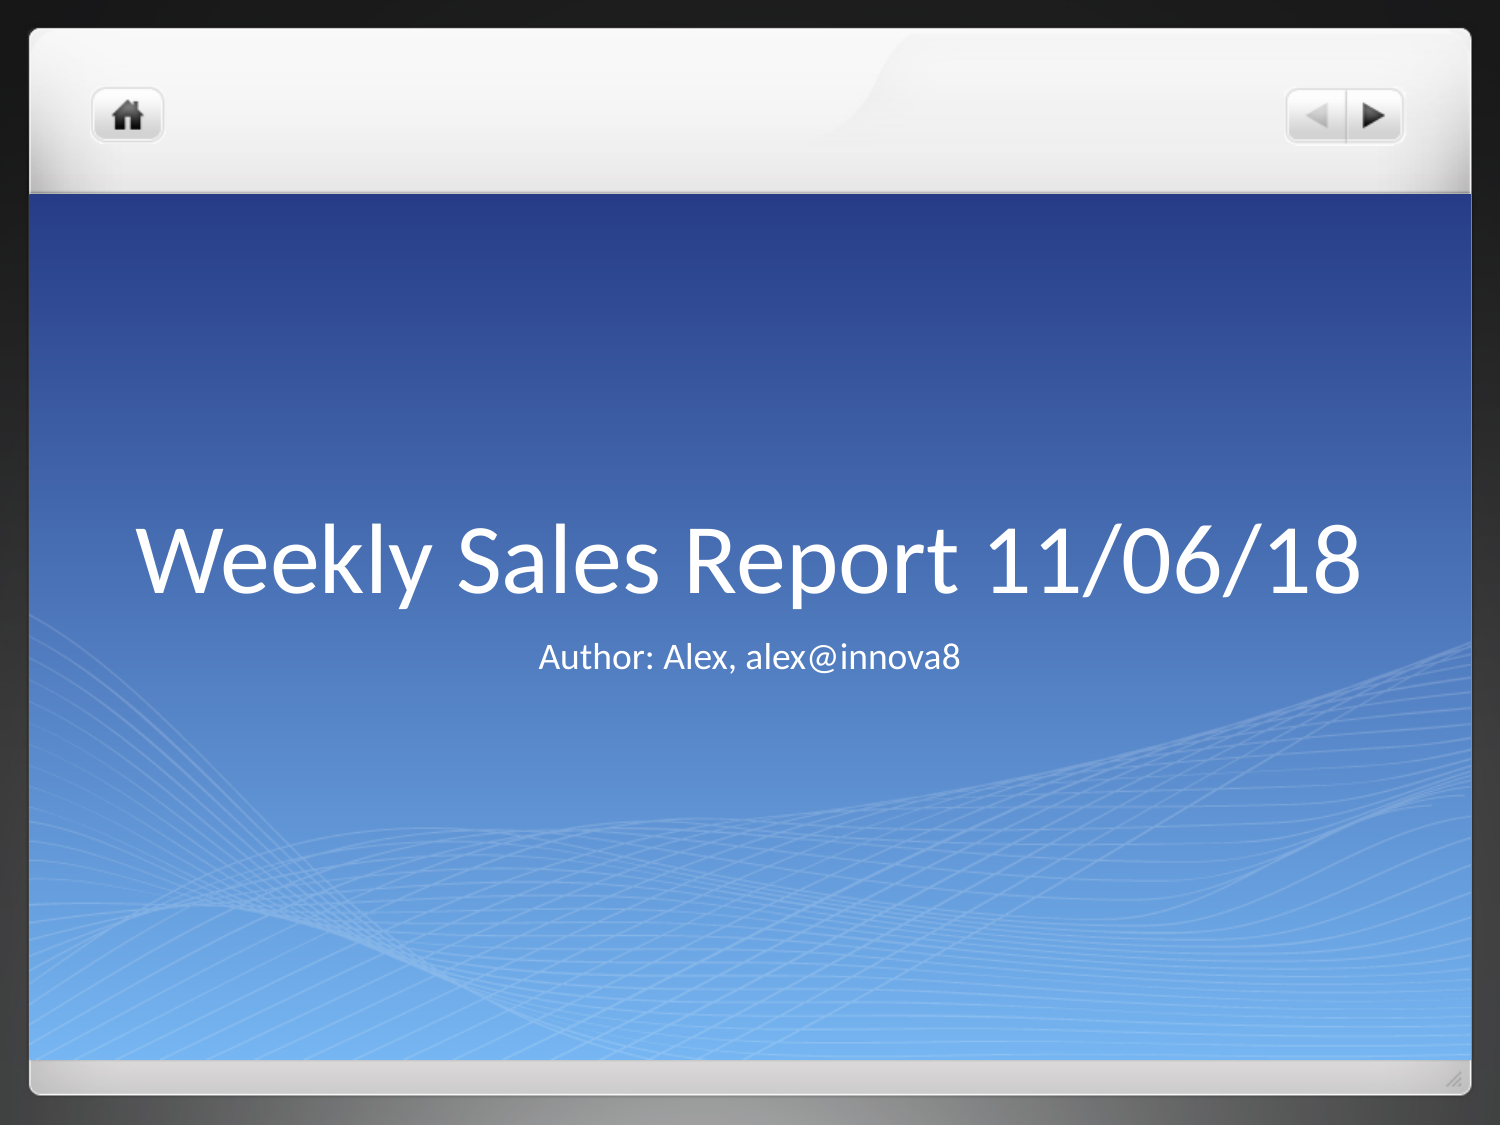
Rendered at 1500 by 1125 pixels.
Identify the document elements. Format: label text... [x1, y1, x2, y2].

picture [0, 0, 1500, 1125]
subtitle Author: Alex, alex@innova8 [68, 624, 1432, 749]
title Weekly Sales Report 11/06/18 [68, 355, 1432, 622]
